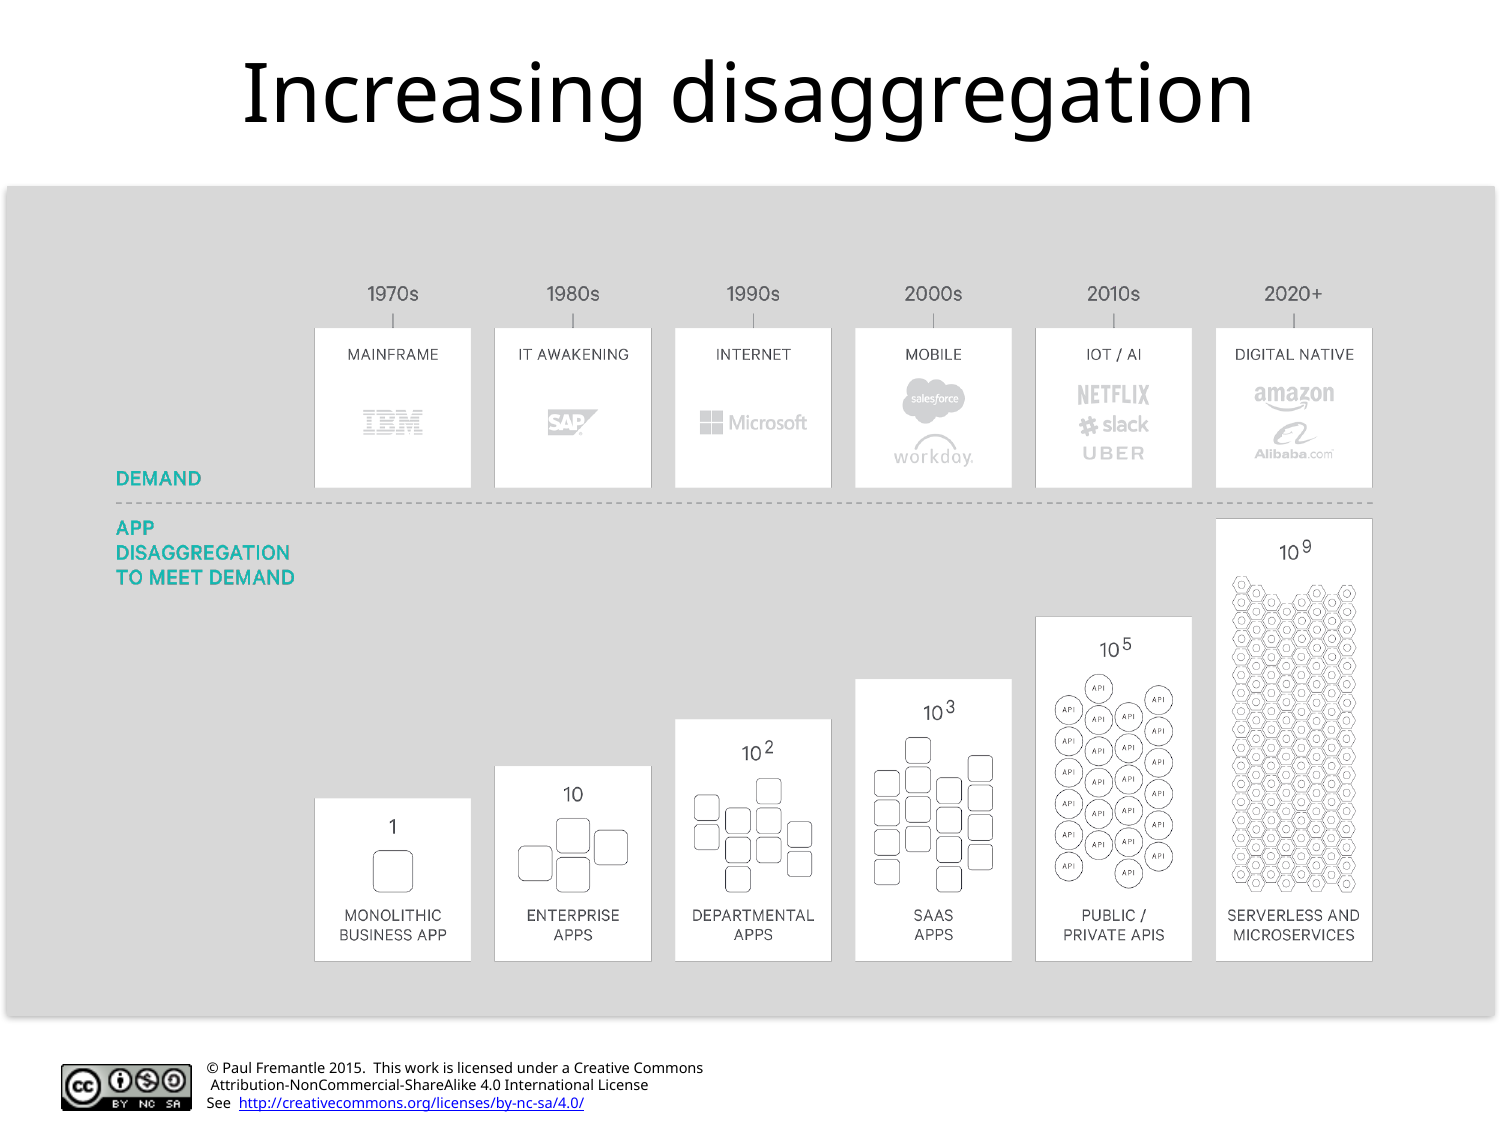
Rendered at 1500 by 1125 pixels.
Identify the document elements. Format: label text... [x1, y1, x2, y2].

picture [61, 1064, 192, 1111]
title Increasing disaggregation [75, 45, 1425, 134]
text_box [0, 135, 1494, 1016]
